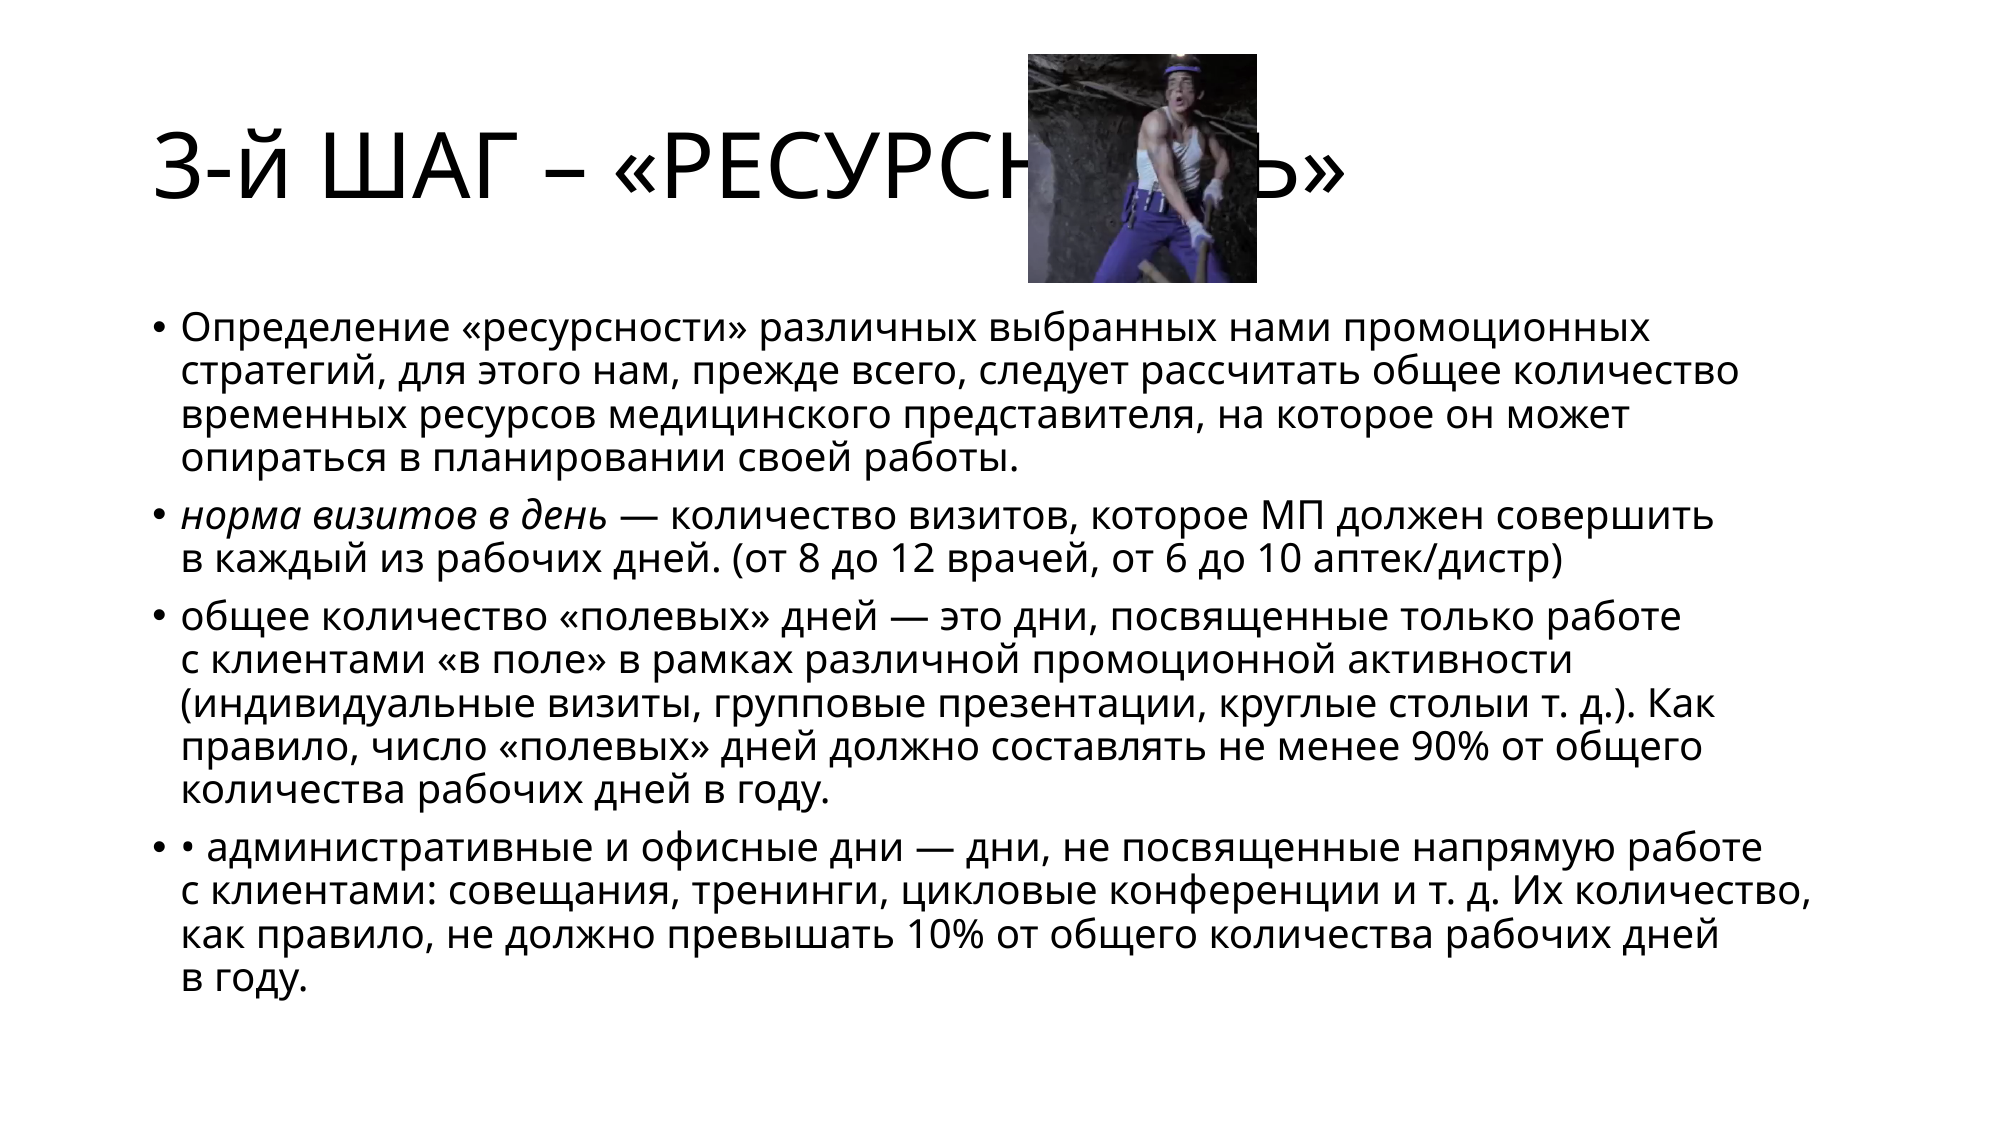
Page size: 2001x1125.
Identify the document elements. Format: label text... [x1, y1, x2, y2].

title 3-й ШАГ – «РЕСУРСНОСТЬ» [1258, 59, 1863, 278]
title 3-й ШАГ – «РЕСУРСНОСТЬ» [137, 59, 1027, 278]
list Определение «ресурсности» различных выбранных нами промоционных стратегий, для этого нам, прежде всего, следует рассчитать общее количество временных ресурсов медицинского представителя, на которое он может опираться в планировании своей работы. норма визитов в день — количество визитов, которое МП должен совершить в каждый из рабочих дней. (от 8 до 12 врачей, от 6 до 10 аптек/дистр) общее количество «полевых» дней — это дни, посвященные только работе с клиентами «в поле» в рамках различной промоционной активности (индивидуальные визиты, групповые презентации, круглые столыи т. д.). Как правило, число «полевых» дней должно составлять не менее 90% от общего количества рабочих дней в году. • административные и офисные дни — дни, не посвященные напрямую работе с клиентами: совещания, тренинги, цикловые конференции и т. д. Их количество, как правило, не должно превышать 10% от общего количества рабочих дней в году. [137, 299, 1863, 1014]
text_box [1027, 53, 1258, 284]
